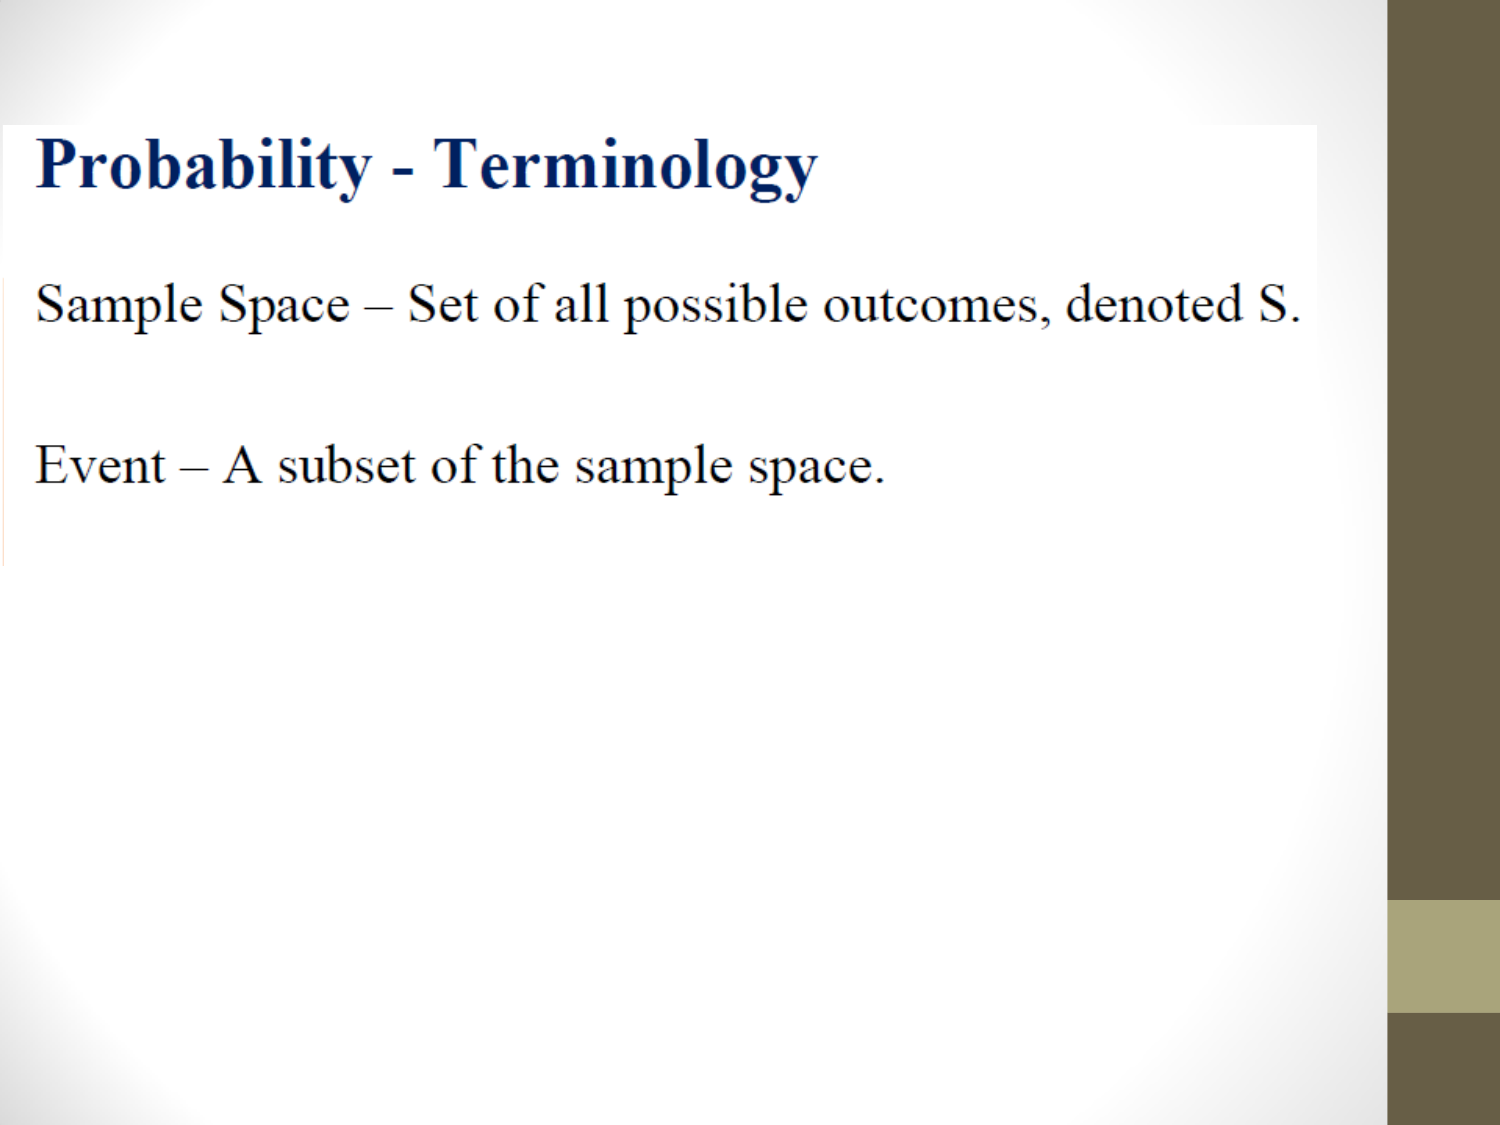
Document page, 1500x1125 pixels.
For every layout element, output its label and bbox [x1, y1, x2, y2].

text_box [2, 125, 1317, 566]
picture [0, 0, 1387, 1125]
